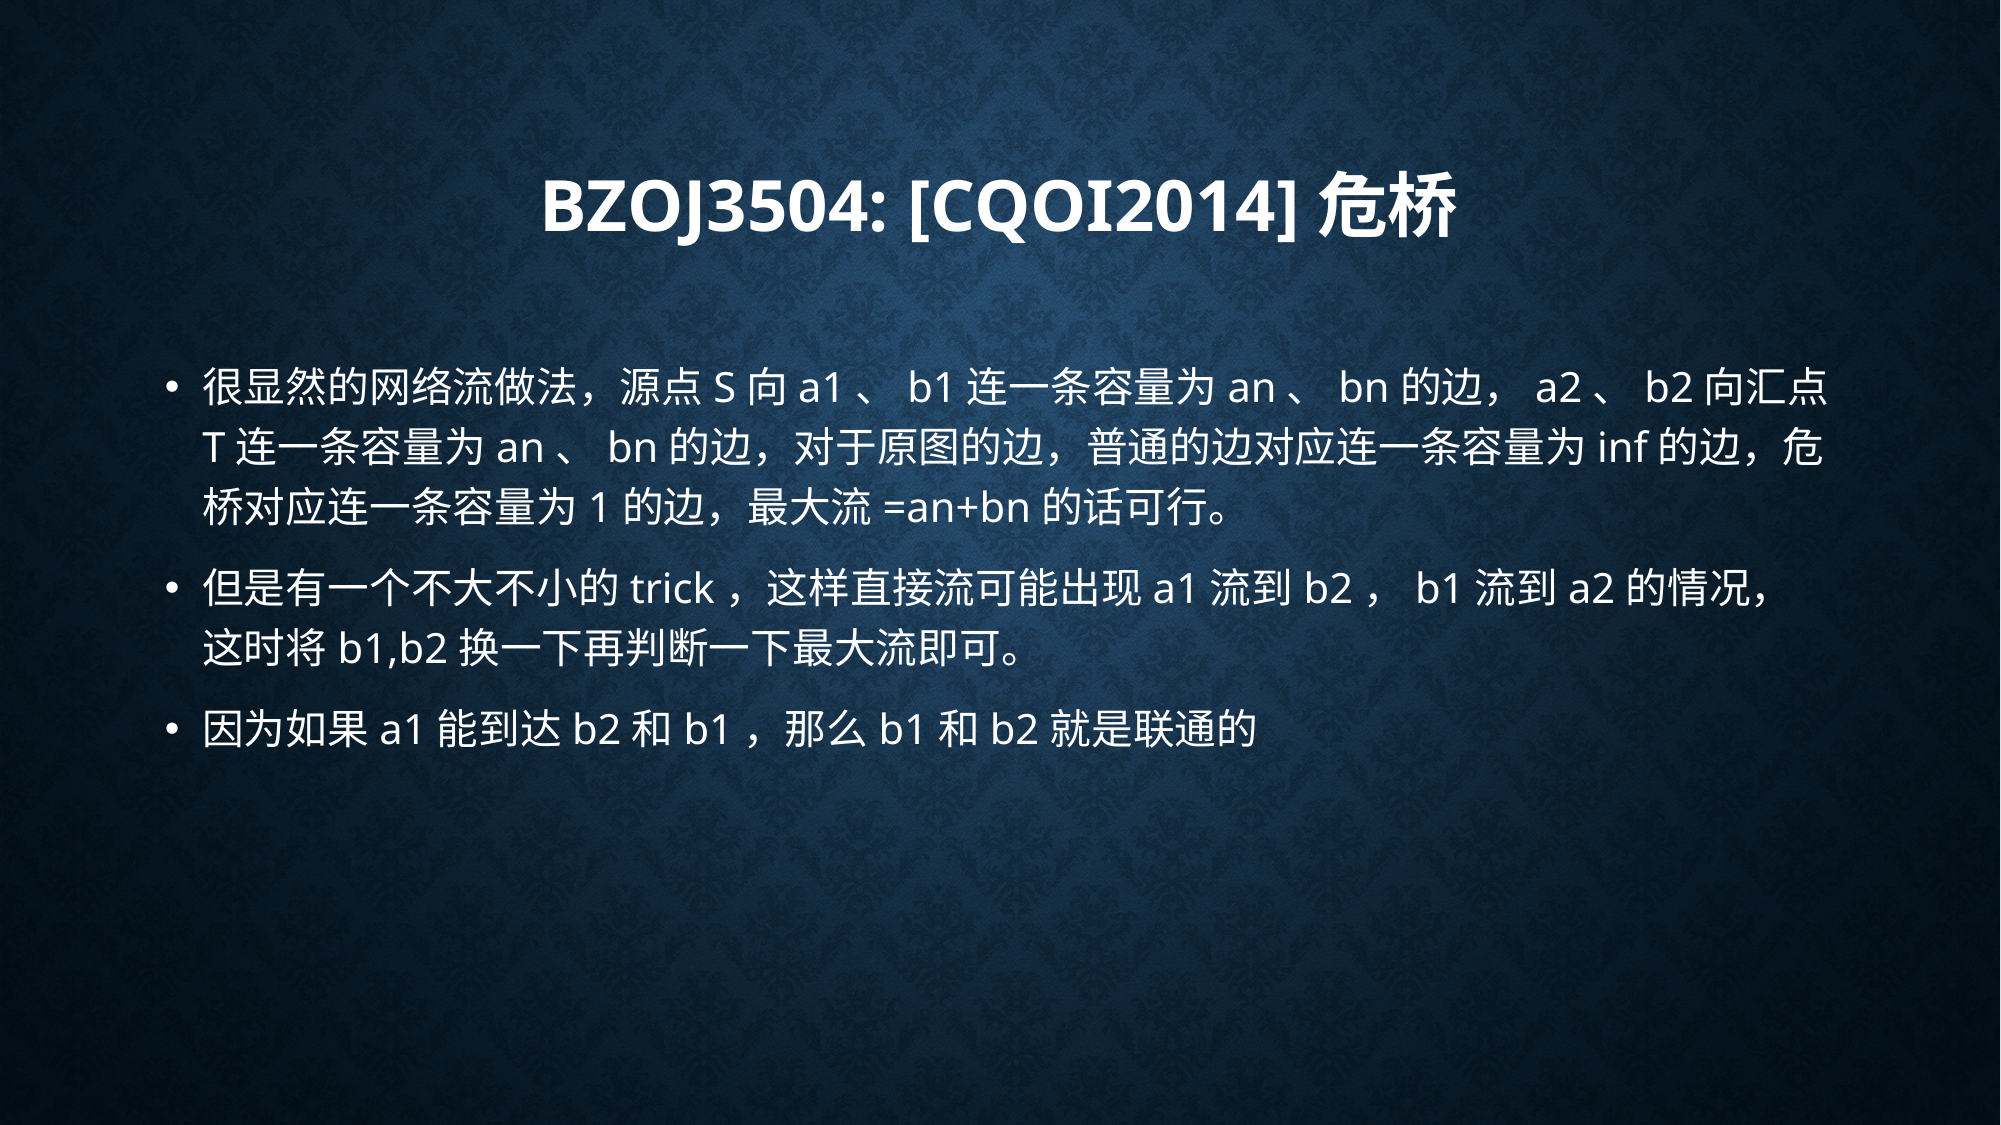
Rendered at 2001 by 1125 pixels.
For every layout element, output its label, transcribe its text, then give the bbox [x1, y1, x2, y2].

title BZOJ3504: [Cqoi2014]危桥 [149, 99, 1849, 318]
list 很显然的网络流做法，源点S向a1、b1连一条容量为an、bn的边，a2、b2向汇点T连一条容量为an、bn的边，对于原图的边，普通的边对应连一条容量为inf的边，危桥对应连一条容量为1的边，最大流=an+bn的话可行。 但是有一个不大不小的trick，这样直接流可能出现a1流到b2，b1流到a2的情况，这时将b1,b2换一下再判断一下最大流即可。 因为如果a1能到达b2和b1，那么b1和b2就是联通的 [149, 343, 1849, 950]
